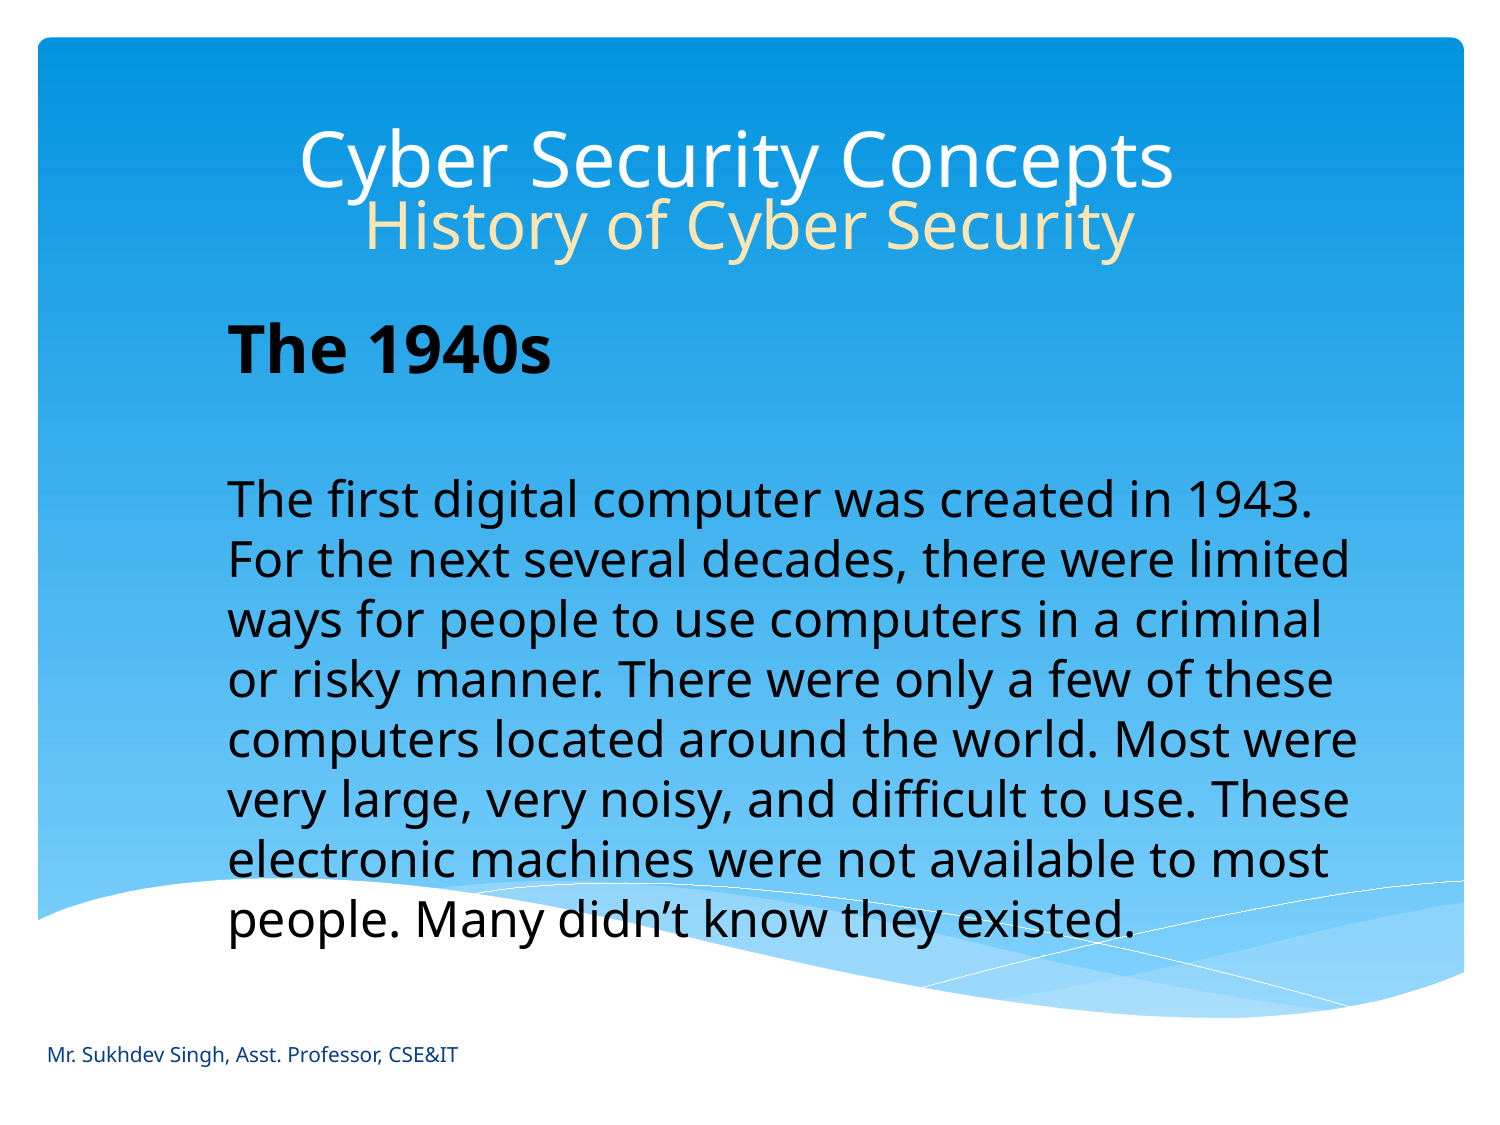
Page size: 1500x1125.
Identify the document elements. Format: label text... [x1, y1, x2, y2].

footer Mr. Sukhdev Singh, Asst. Professor, CSE&IT [31, 1025, 653, 1086]
title Cyber Security Concepts [99, 99, 1375, 288]
subtitle History of Cyber Security [225, 174, 1275, 275]
text_box The 1940s The first digital computer was created in 1943. For the next several decades, there were limited ways for people to use computers in a criminal or risky manner. There were only a few of these computers located around the world. Most were very large, very noisy, and difficult to use. These electronic machines were not available to most people. Many didn’t know they existed. [212, 299, 1388, 1015]
